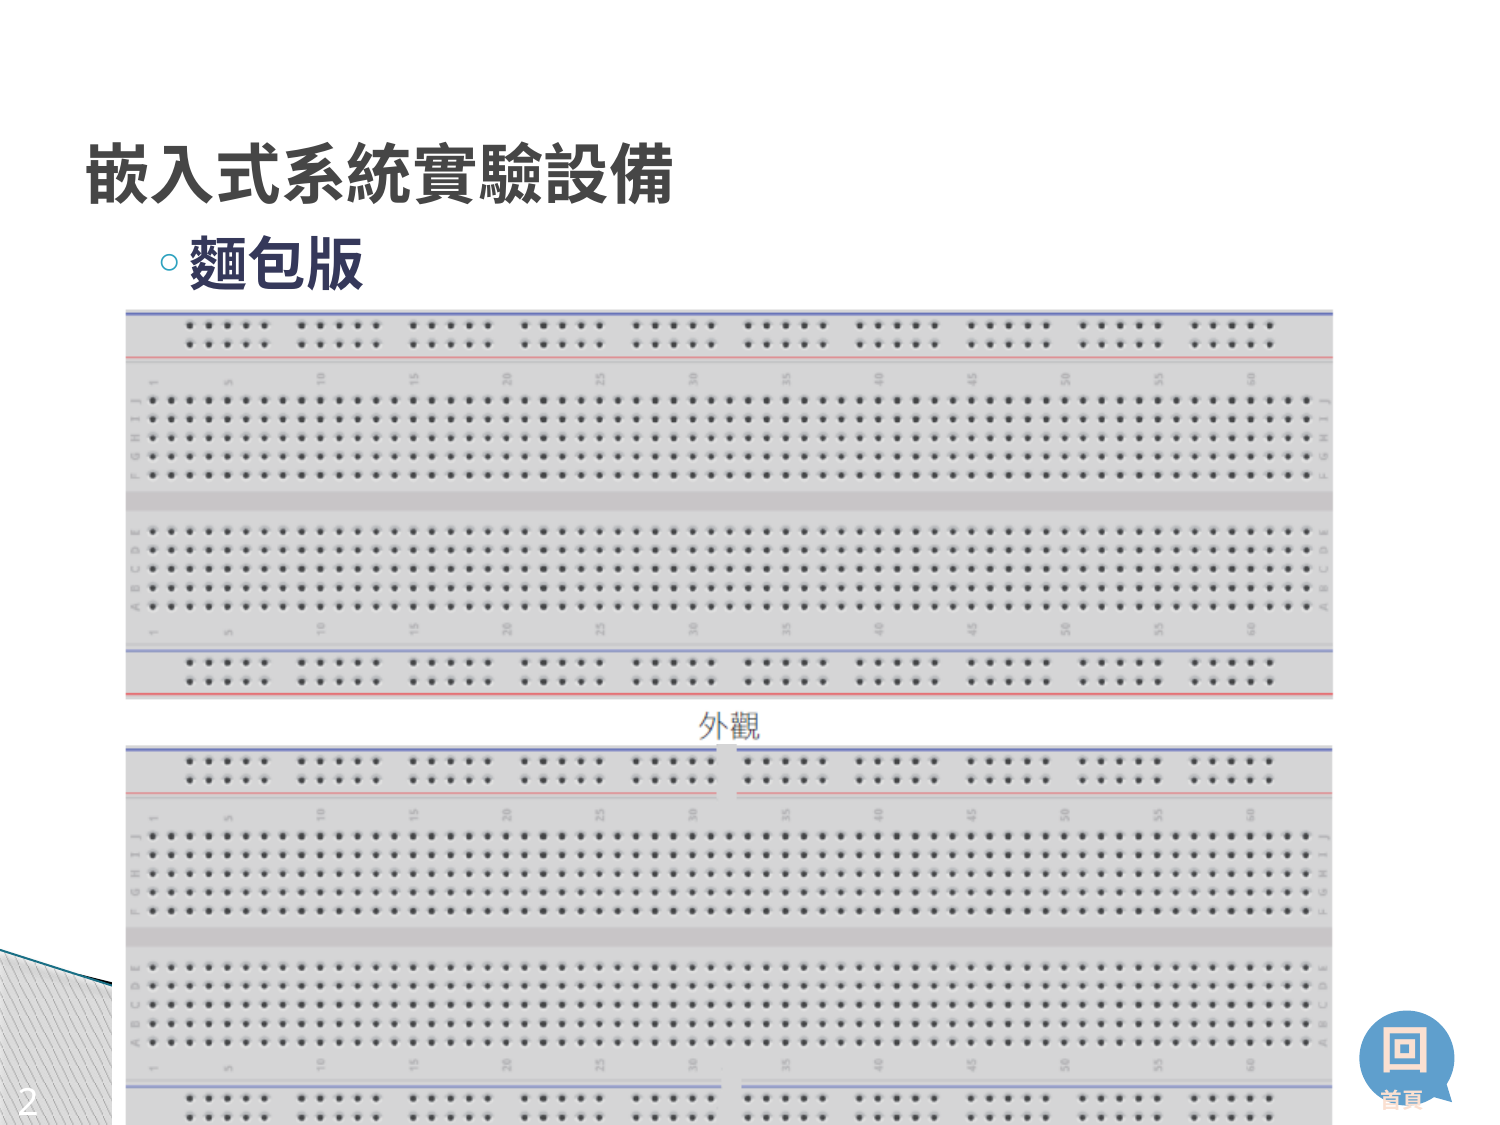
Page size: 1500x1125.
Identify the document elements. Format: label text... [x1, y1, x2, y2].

list 麵包版 [73, 220, 1432, 1067]
picture [111, 302, 1360, 1125]
title 嵌入式系統實驗設備 [69, 125, 1436, 220]
